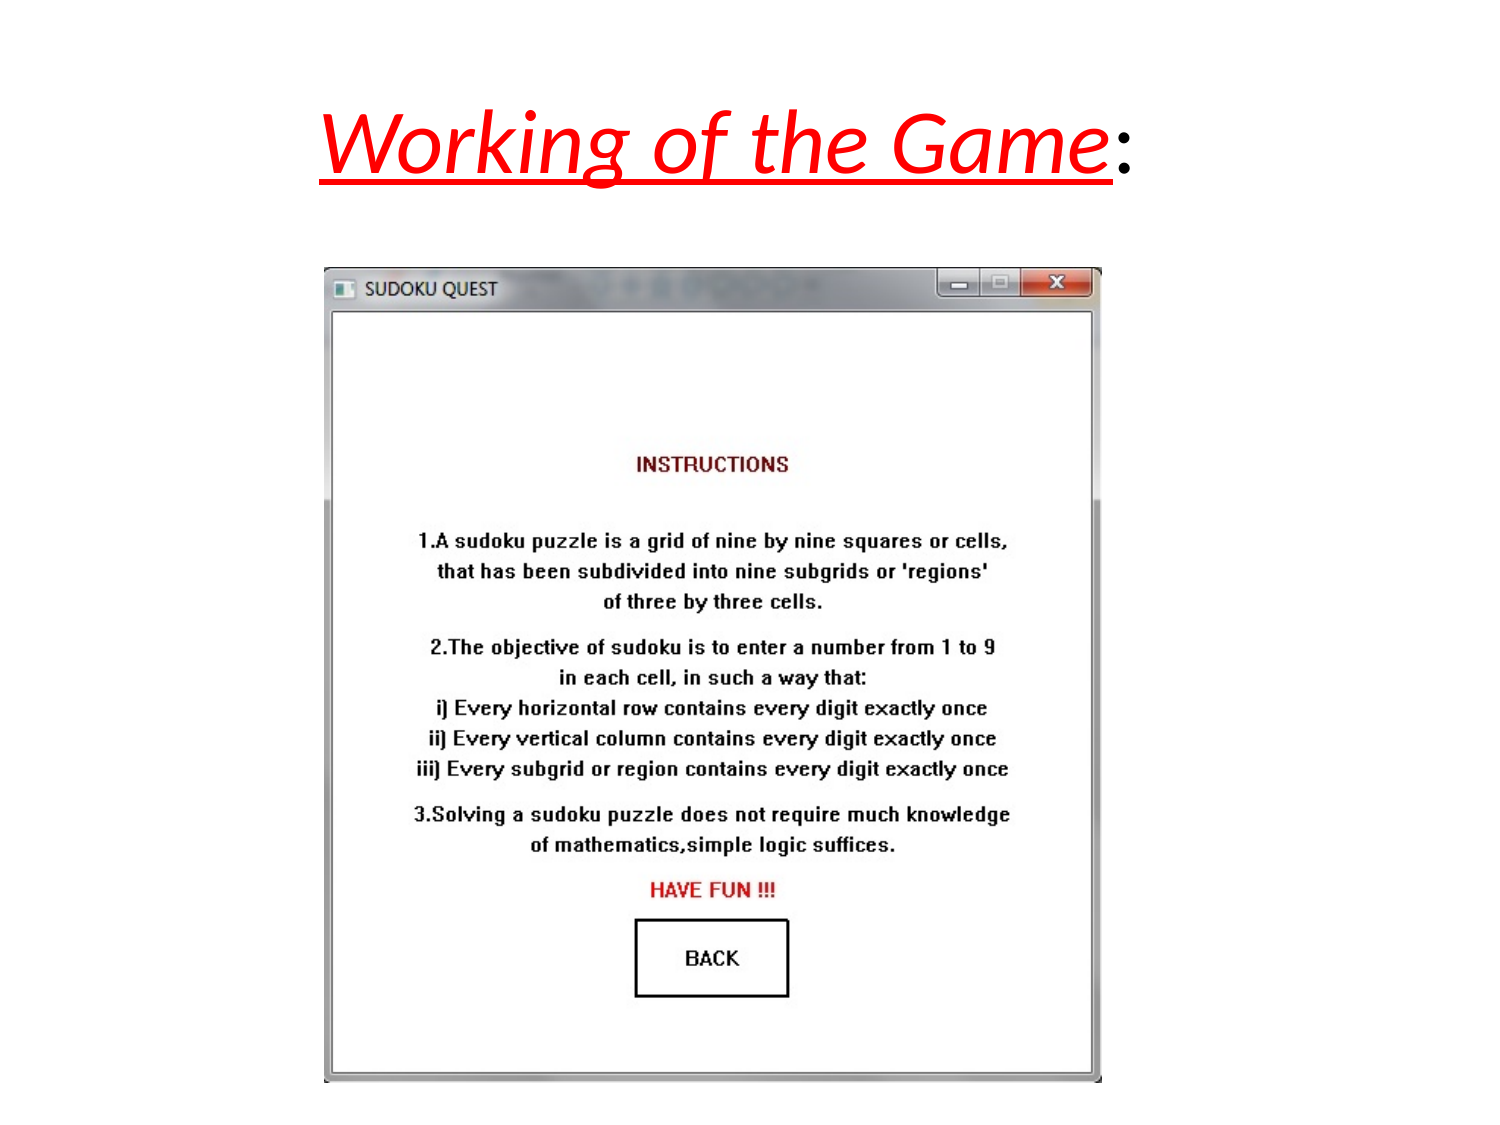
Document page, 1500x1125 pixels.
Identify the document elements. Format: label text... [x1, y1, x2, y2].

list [324, 266, 1102, 1083]
title Working of the Game: [53, 42, 1404, 231]
